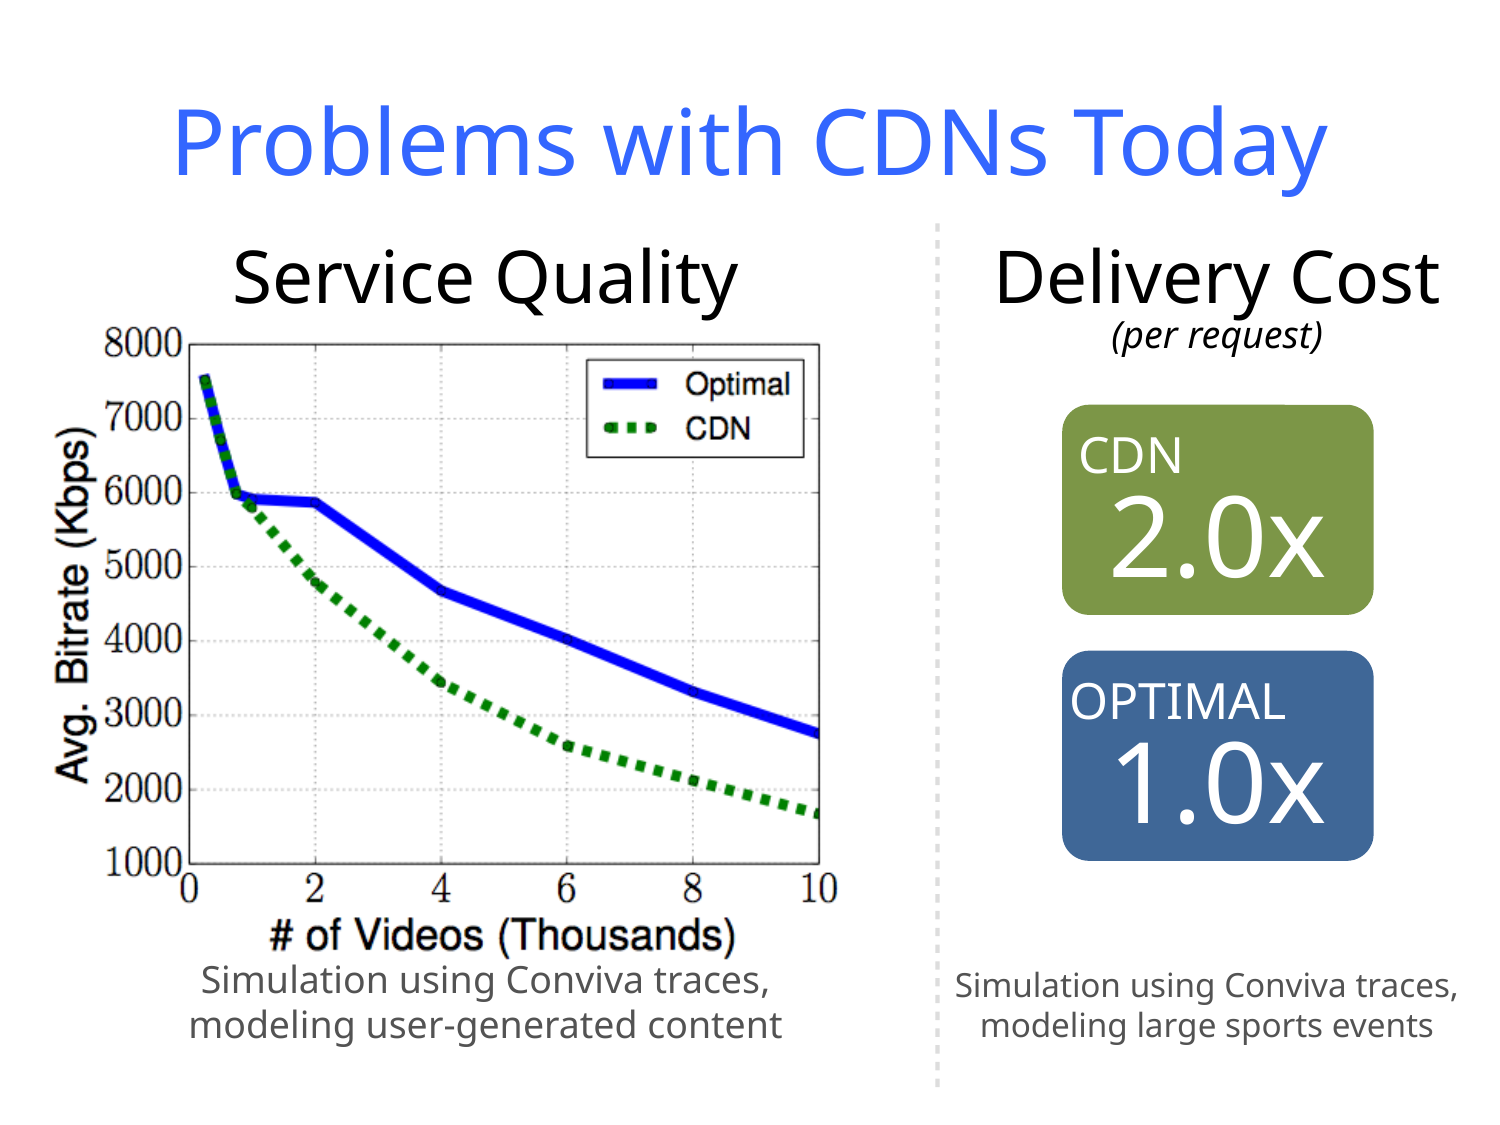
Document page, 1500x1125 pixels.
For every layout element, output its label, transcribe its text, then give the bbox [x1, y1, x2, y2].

title Problems with CDNs Today [74, 44, 1426, 234]
text_box (per request) [1104, 304, 1331, 364]
text_box Simulation using Conviva traces, modeling large sports events [947, 957, 1468, 1052]
picture [21, 298, 908, 964]
text_box Delivery Cost [985, 223, 1450, 326]
text_box Simulation using Conviva traces, modeling user-generated content [180, 972, 791, 1054]
text_box Service Quality [225, 223, 747, 296]
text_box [1061, 650, 1374, 862]
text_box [1061, 404, 1374, 616]
